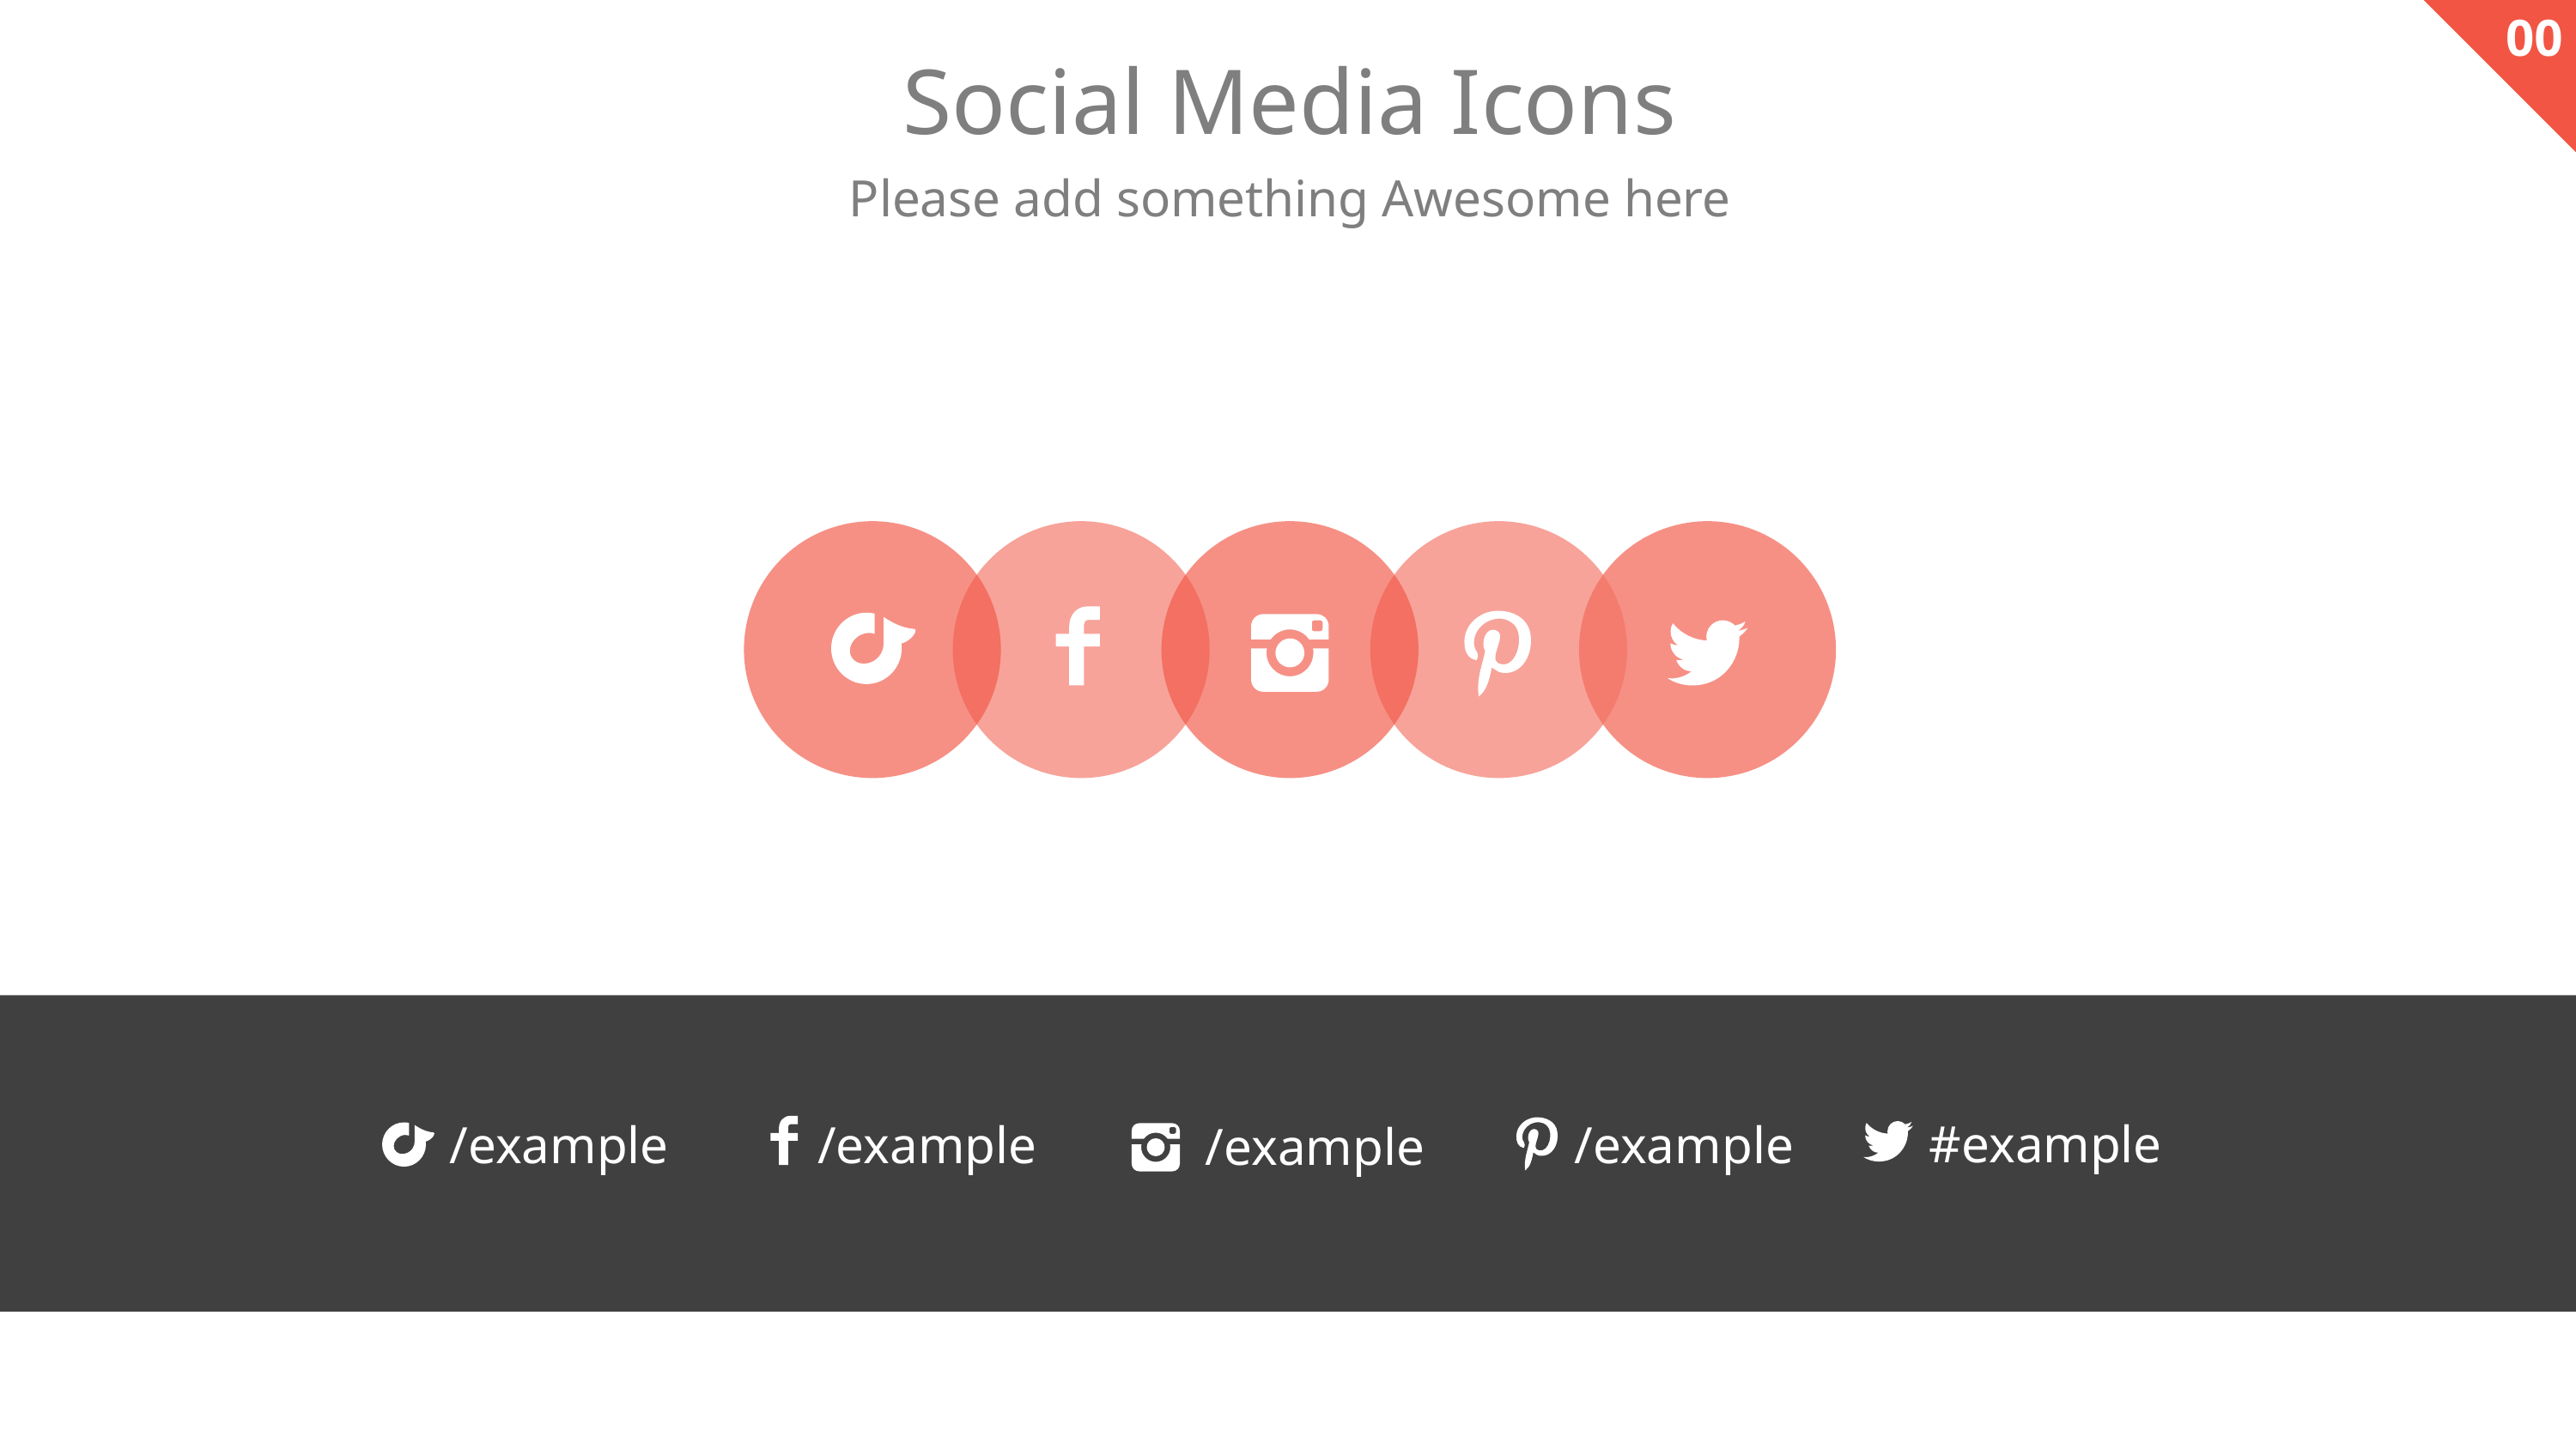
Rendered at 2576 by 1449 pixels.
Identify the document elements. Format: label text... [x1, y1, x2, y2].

text_box [1667, 620, 1748, 686]
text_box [1862, 1106, 2176, 1180]
text_box [977, 520, 1186, 779]
text_box [1275, 638, 1305, 668]
text_box [1160, 520, 1419, 779]
text_box [1251, 614, 1329, 640]
text_box Social Media Icons [890, 39, 1691, 160]
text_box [1516, 1106, 1807, 1180]
text_box [1464, 610, 1531, 697]
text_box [382, 1106, 683, 1180]
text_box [770, 1106, 1050, 1180]
text_box [1055, 606, 1100, 686]
text_box [1603, 520, 1838, 779]
text_box [831, 612, 916, 684]
text_box [1251, 648, 1329, 692]
text_box [743, 520, 1002, 779]
text_box [0, 994, 2576, 1313]
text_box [2423, 0, 2576, 153]
text_box [1394, 520, 1629, 779]
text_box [1131, 1108, 1438, 1183]
text_box Please add something Awesome here [835, 160, 1744, 233]
